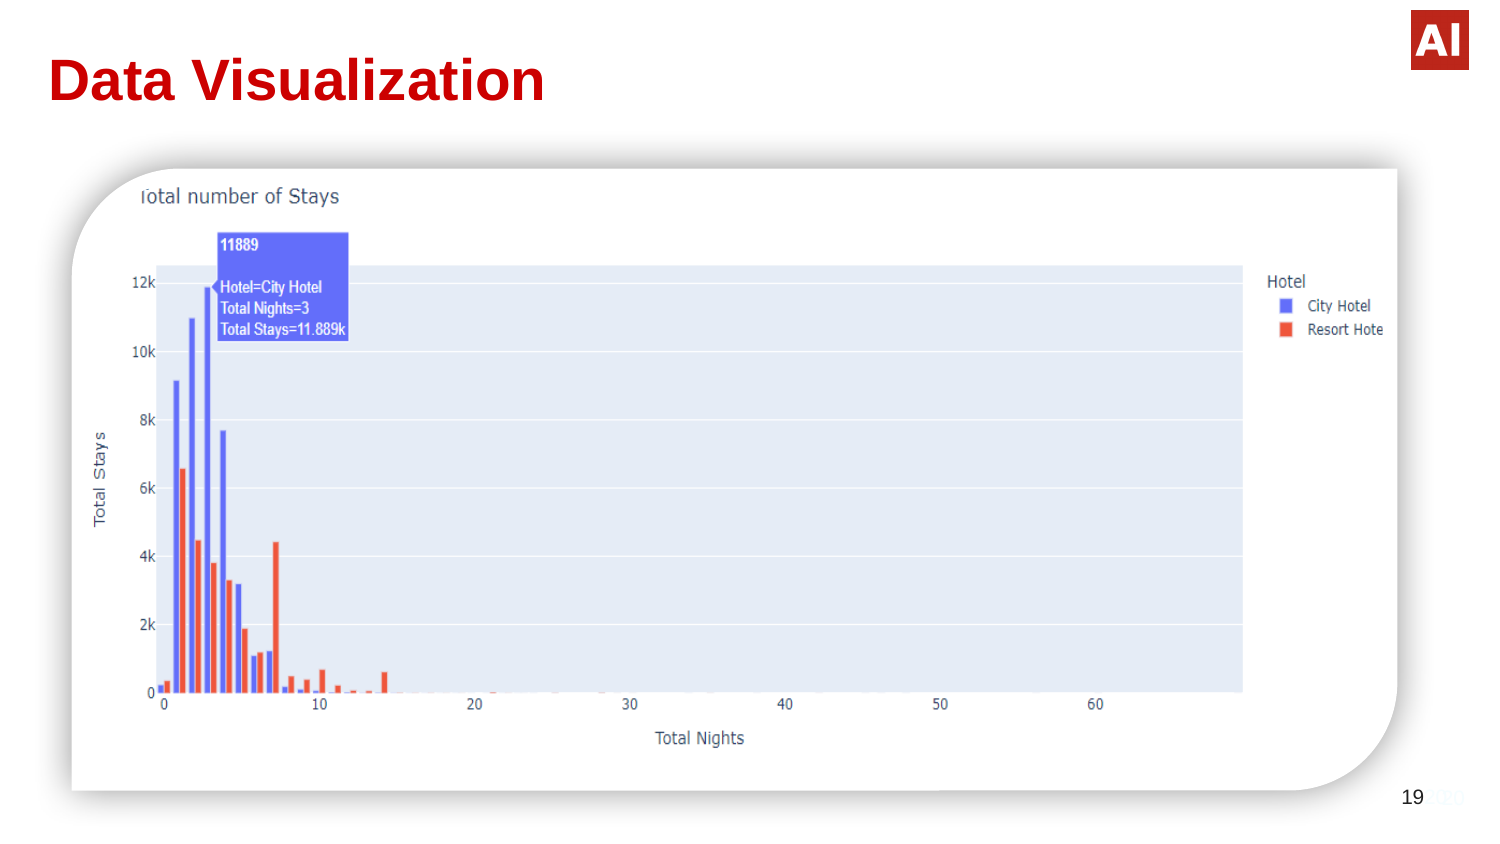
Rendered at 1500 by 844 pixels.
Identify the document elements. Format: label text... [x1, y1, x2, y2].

picture [78, 175, 1391, 784]
title Data Visualization [33, 27, 1432, 122]
text_box 1920 [1372, 763, 1463, 829]
picture [1411, 10, 1469, 70]
slide_number 20 [1389, 764, 1480, 830]
